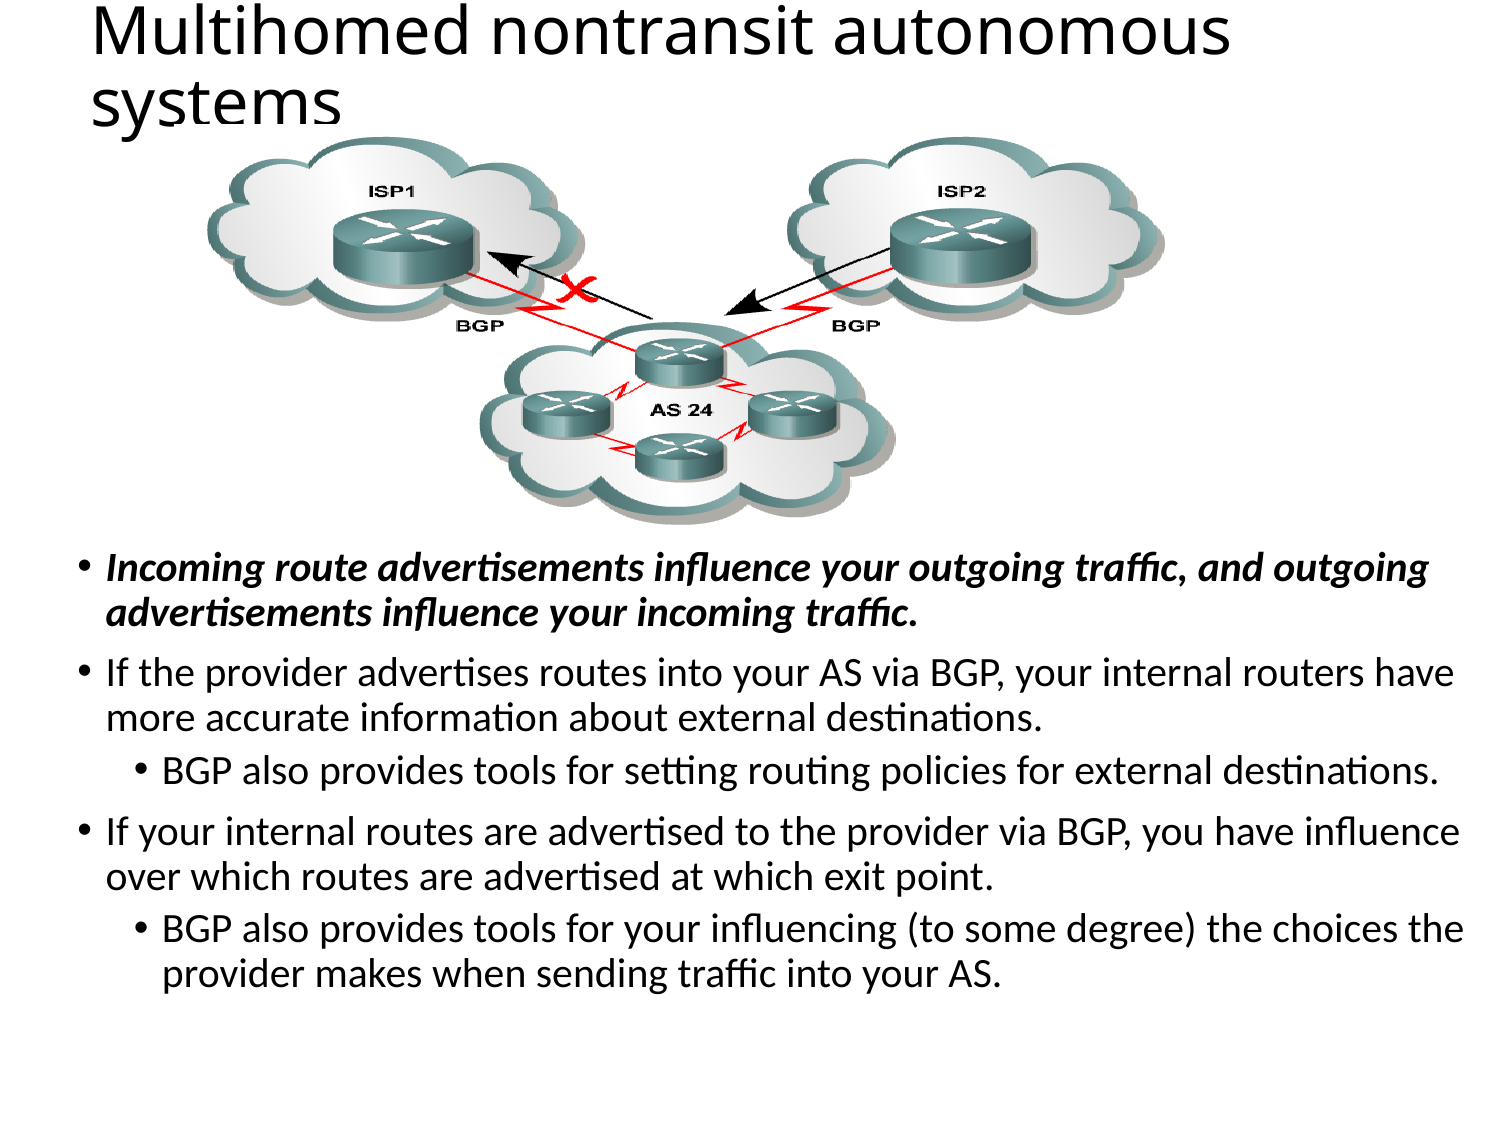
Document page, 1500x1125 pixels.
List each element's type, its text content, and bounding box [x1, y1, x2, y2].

list Incoming route advertisements influence your outgoing traffic, and outgoing advertisements influence your incoming traffic. If the provider advertises routes into your AS via BGP, your internal routers have more accurate information about external destinations. BGP also provides tools for setting routing policies for external destinations. If your internal routes are advertised to the provider via BGP, you have influence over which routes are advertised at which exit point. BGP also provides tools for your influencing (to some degree) the choices the provider makes when sending traffic into your AS. [62, 537, 1500, 1063]
picture [174, 124, 1188, 528]
title Multihomed nontransit autonomous systems [75, 0, 1425, 163]
